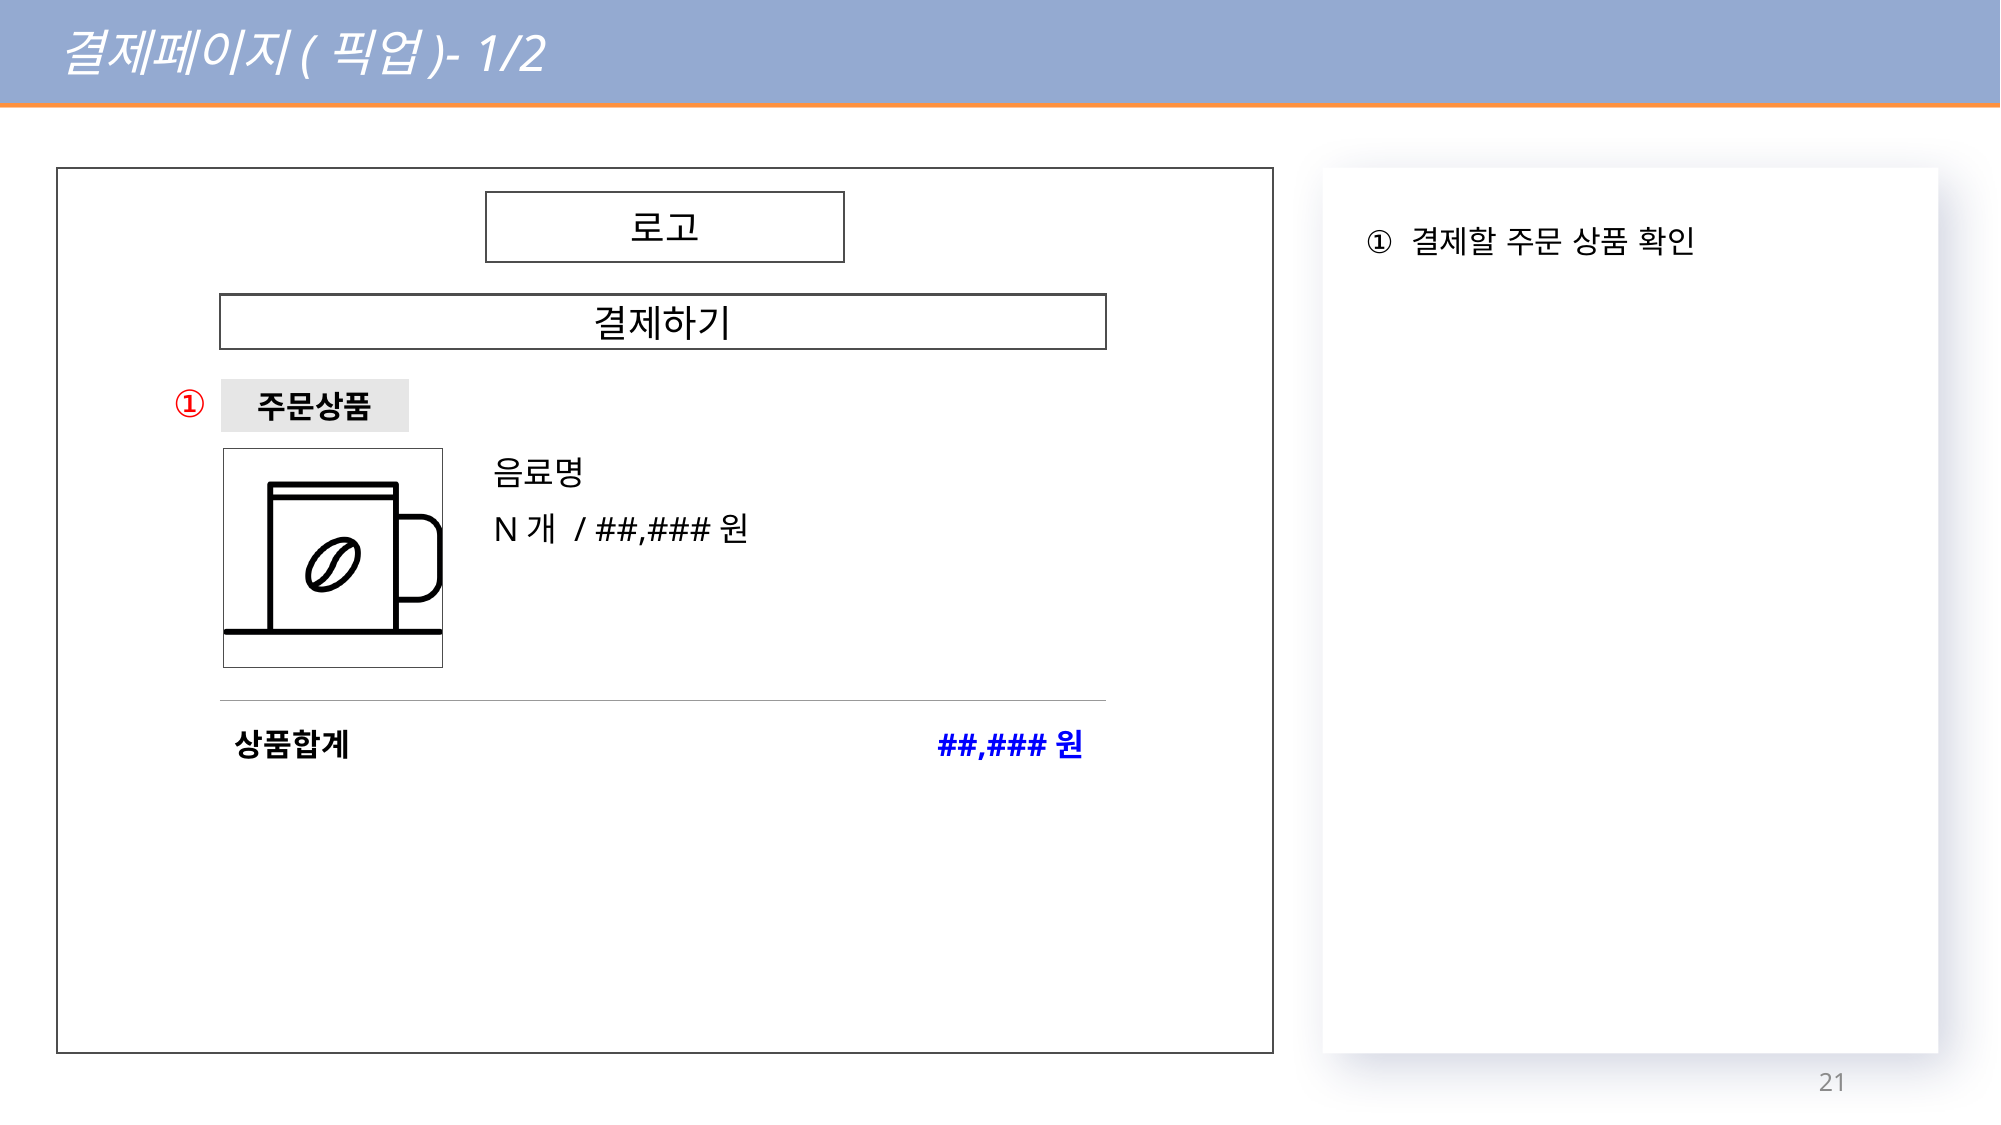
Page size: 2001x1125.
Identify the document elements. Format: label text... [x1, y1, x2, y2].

text_box 주문상품 [219, 377, 411, 434]
text_box 상품합계 [219, 715, 411, 772]
text_box 로고 [485, 191, 845, 263]
slide_number 20 [1412, 1053, 1863, 1114]
text_box [1322, 167, 1939, 1054]
text_box ##,###원 [914, 715, 1107, 772]
text_box ① [158, 372, 222, 433]
picture [223, 448, 443, 668]
text_box [56, 167, 1274, 1054]
text_box 결제할 주문 상품 확인 [1350, 203, 1918, 267]
text_box 결제하기 [219, 293, 1107, 350]
text_box 결제페이지(픽업)- 1/2 [0, 0, 2000, 104]
text_box 음료명 N개 / ##,###원 [478, 428, 807, 556]
